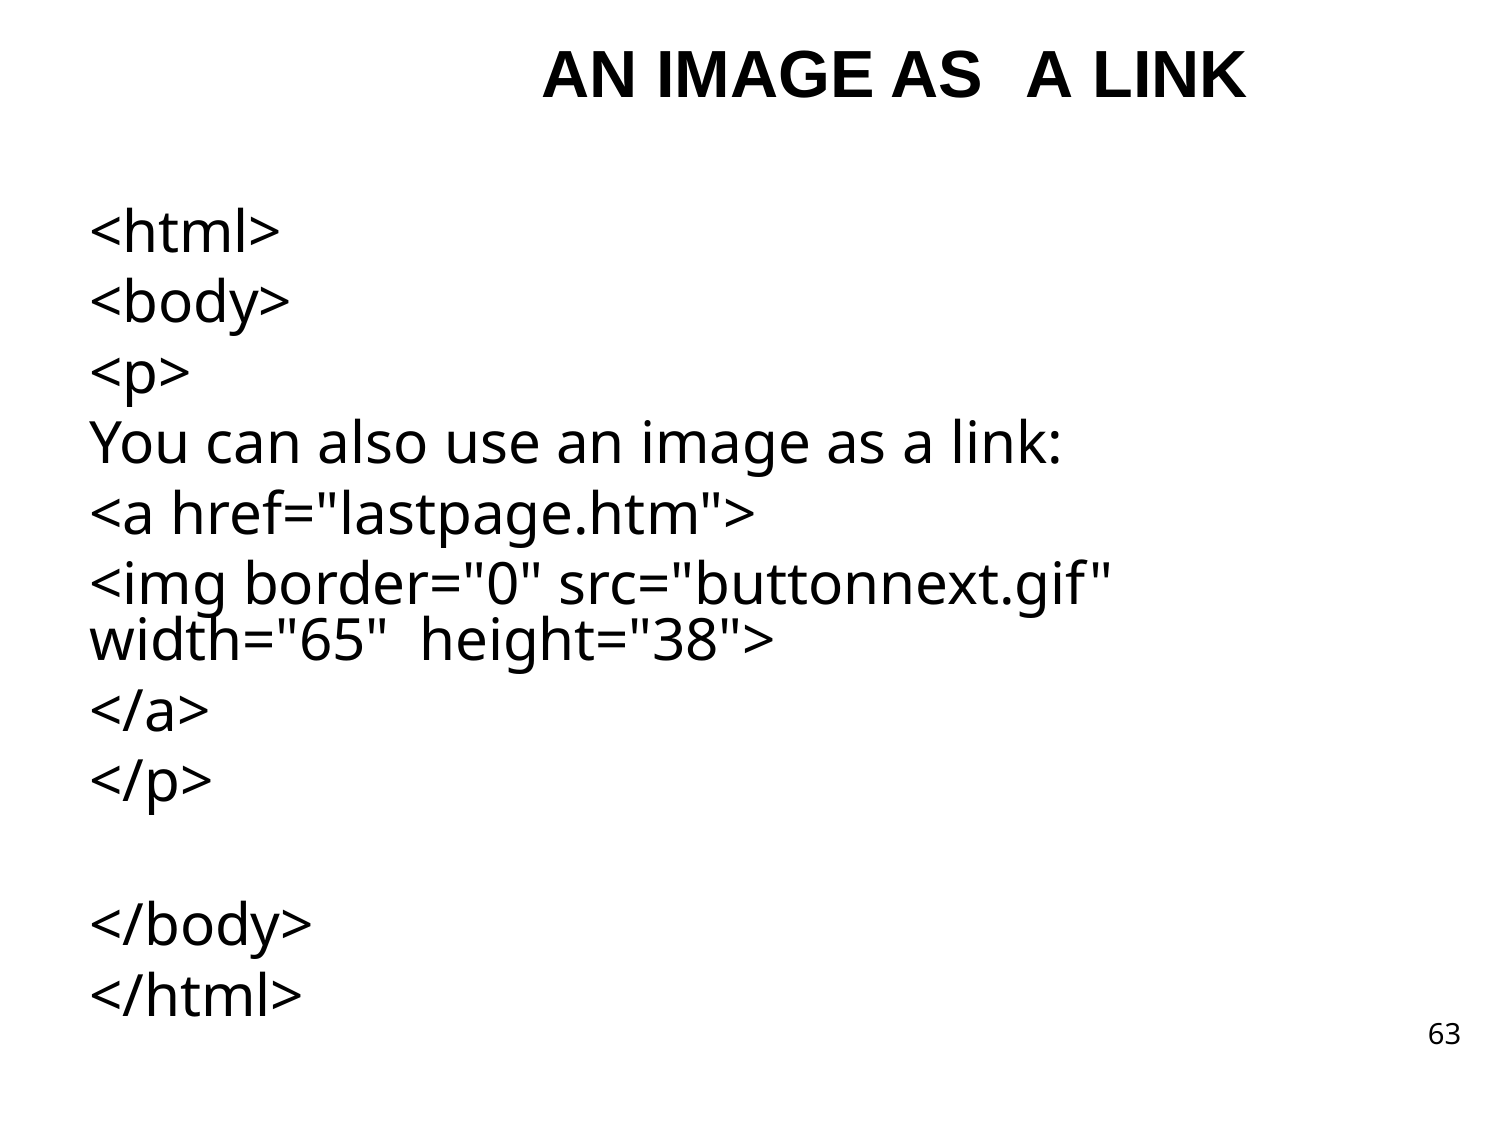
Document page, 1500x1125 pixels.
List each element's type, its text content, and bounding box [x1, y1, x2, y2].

title AN IMAGE AS A LINK [539, 28, 1249, 219]
text_box <html> <body> <p> You can also use an image as a link: <a href="lastpage.htm"> <img border="0" src="buttonnext.gif" width="65" height="38"> </a> </p> </body> </html> [87, 191, 1327, 1028]
text_box 63 [1421, 1020, 1467, 1056]
